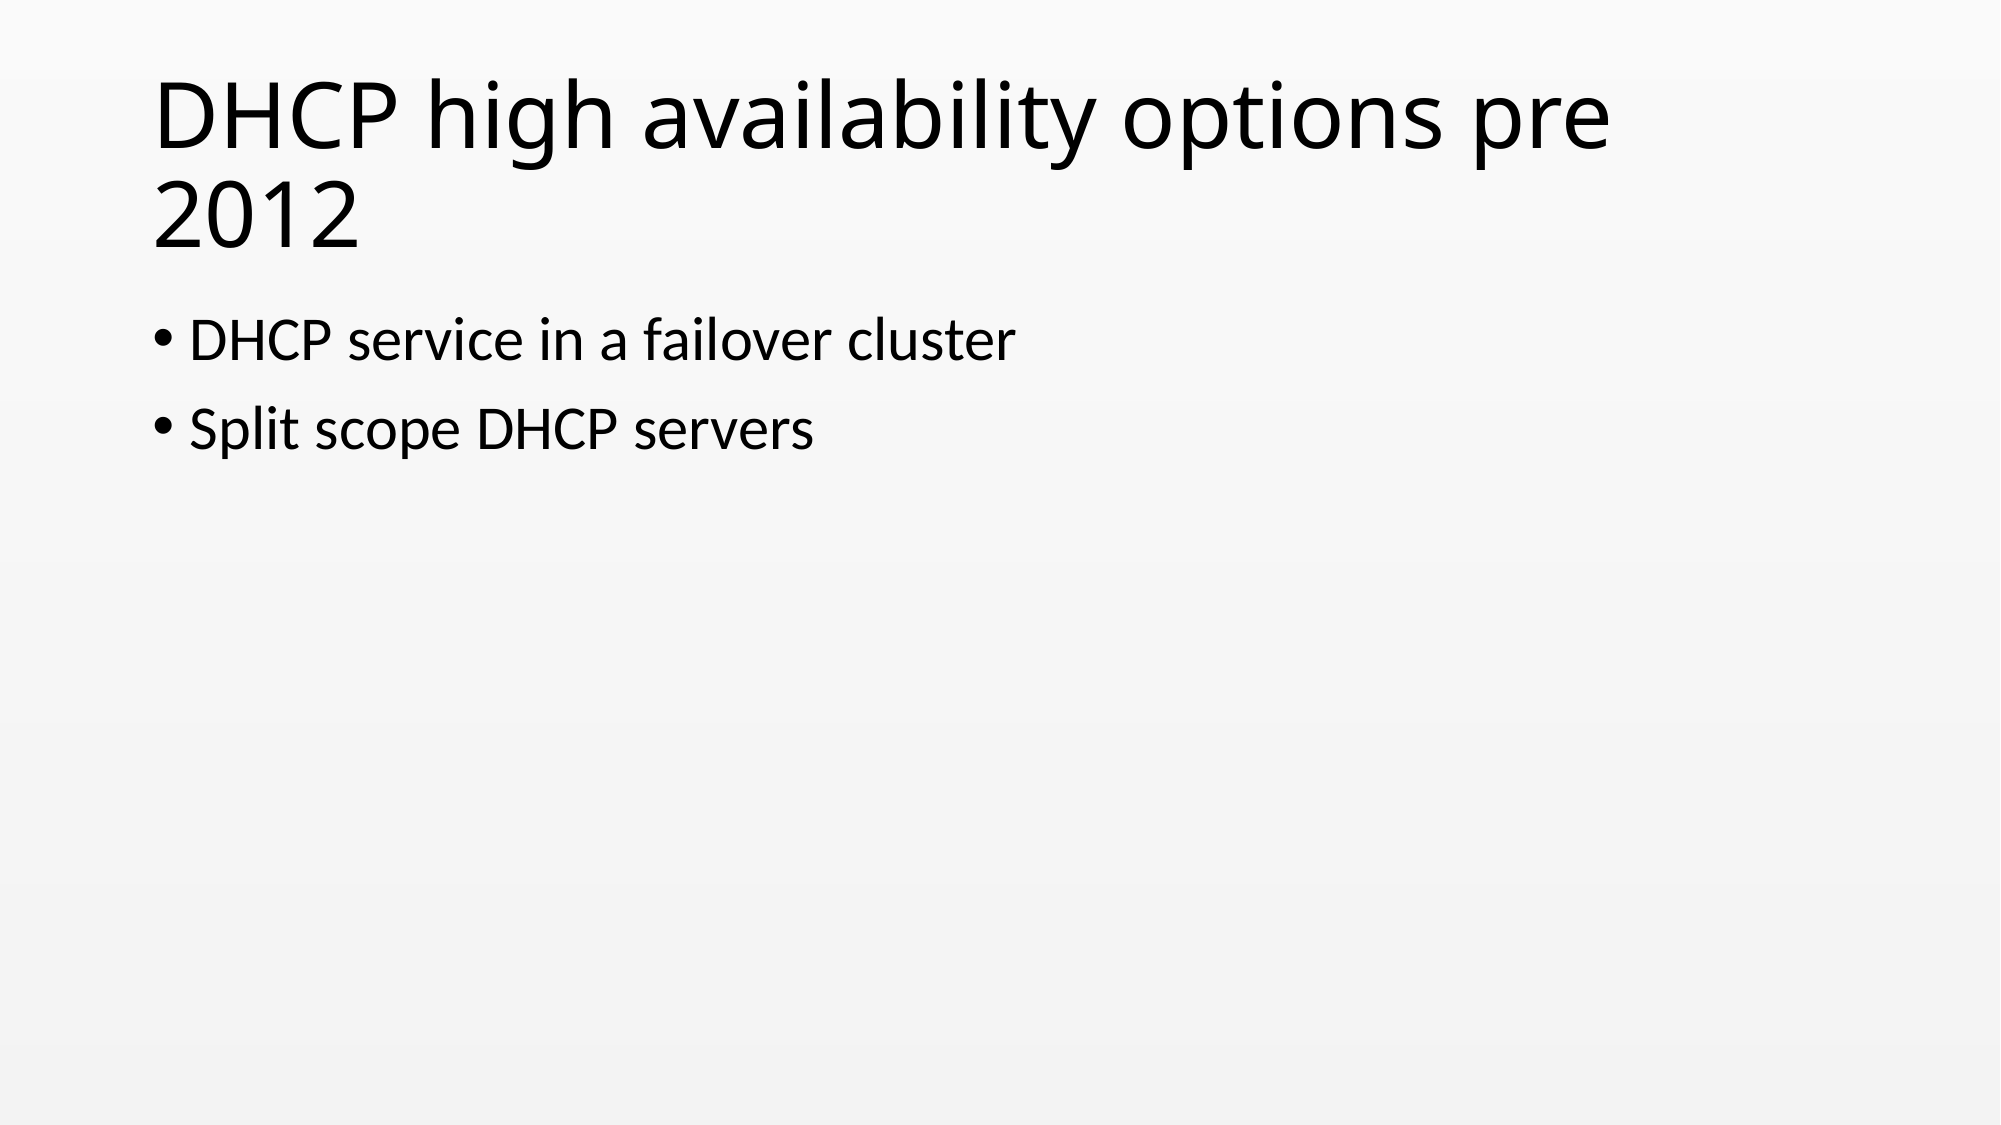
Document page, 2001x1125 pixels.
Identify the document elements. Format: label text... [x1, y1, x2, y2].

title DHCP high availability options pre 2012 [137, 59, 1863, 278]
list DHCP service in a failover cluster Split scope DHCP servers [137, 299, 1863, 1014]
